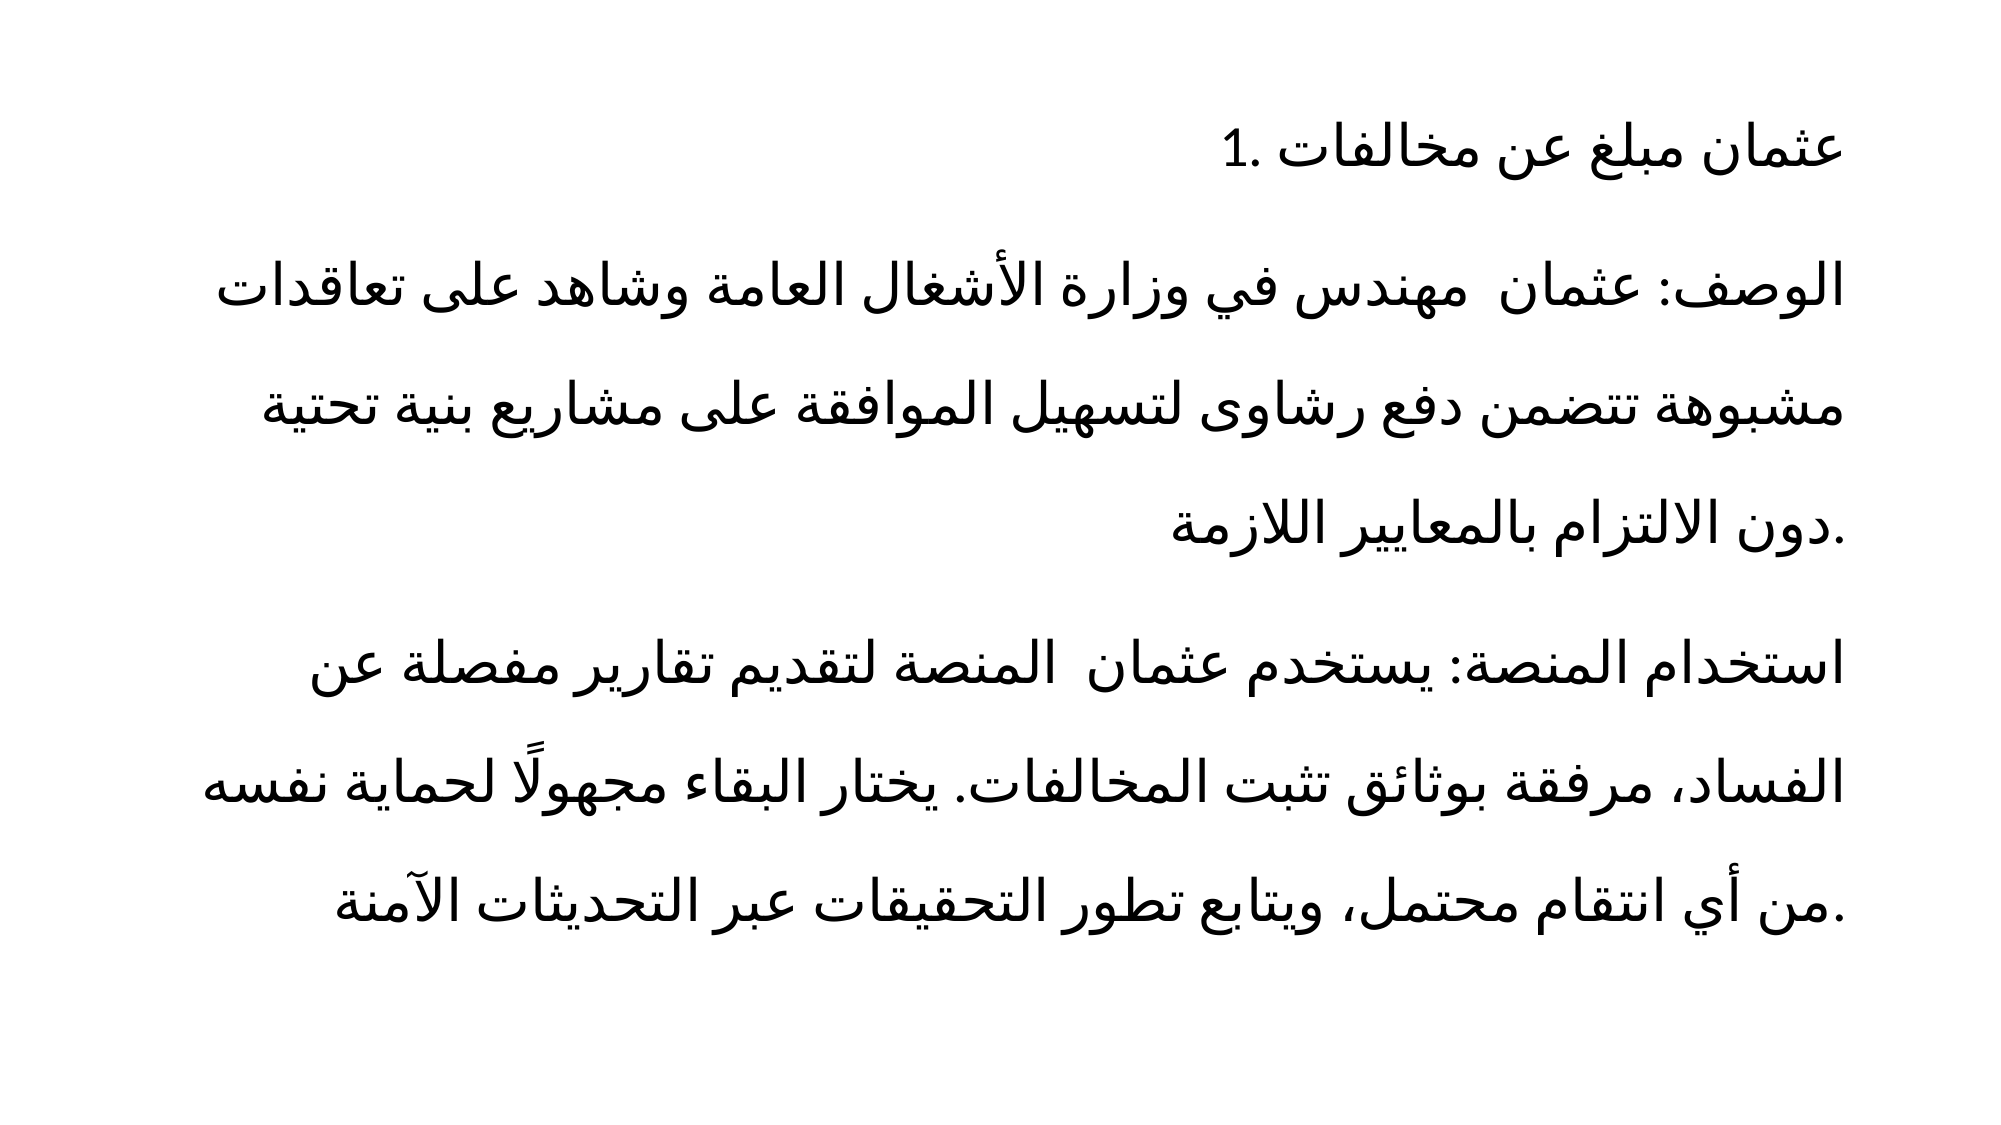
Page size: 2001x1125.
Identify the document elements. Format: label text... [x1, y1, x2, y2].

list 1. عثمان مبلغ عن مخالفات الوصف: عثمان مهندس في وزارة الأشغال العامة وشاهد على تعاقدات مشبوهة تتضمن دفع رشاوى لتسهيل الموافقة على مشاريع بنية تحتية دون الالتزام بالمعايير اللازمة. استخدام المنصة: يستخدم عثمان المنصة لتقديم تقارير مفصلة عن الفساد، مرفقة بوثائق تثبت المخالفات. يختار البقاء مجهولًا لحماية نفسه من أي انتقام محتمل، ويتابع تطور التحقيقات عبر التحديثات الآمنة. . [137, 51, 1863, 765]
